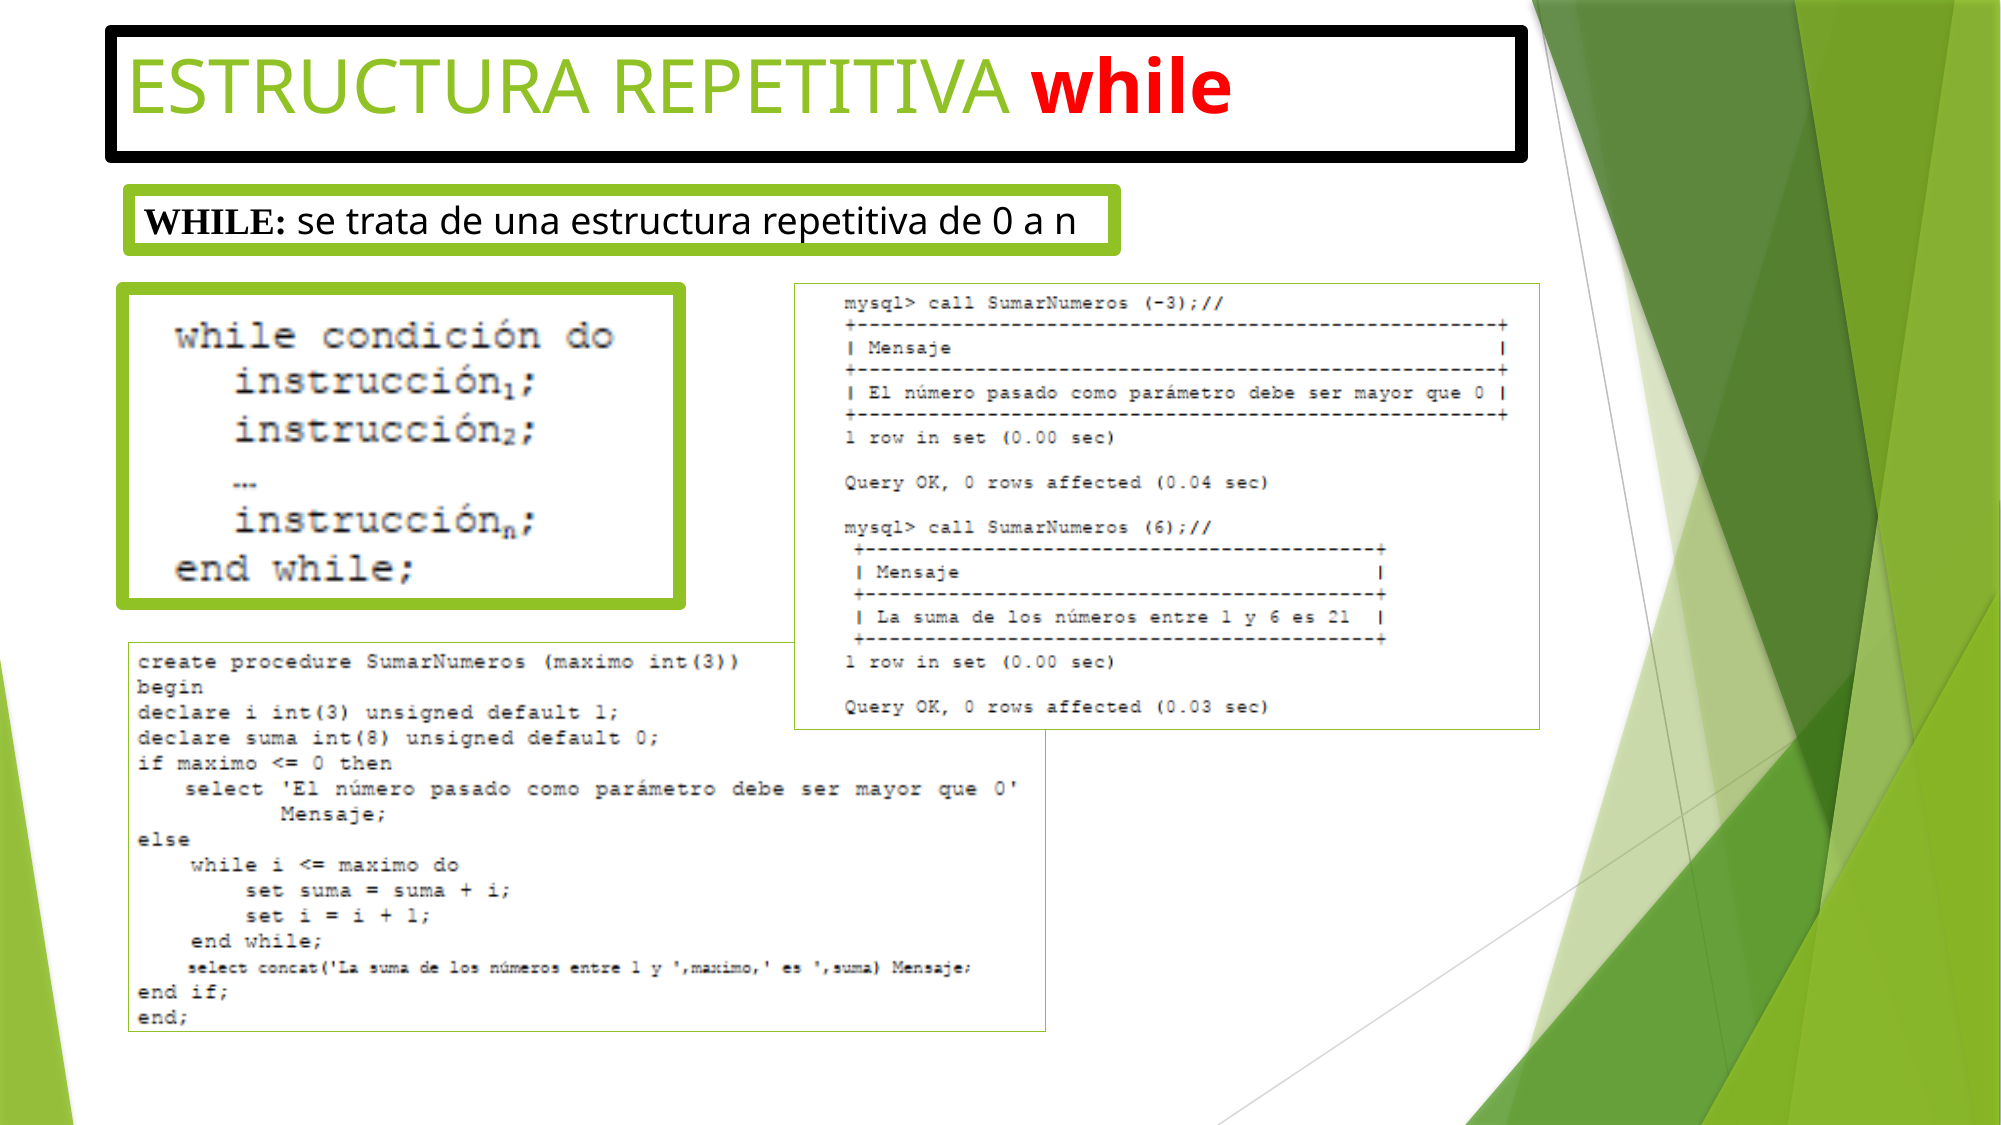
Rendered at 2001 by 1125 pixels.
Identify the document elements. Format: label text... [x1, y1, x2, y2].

picture [128, 282, 1541, 1033]
title ESTRUCTURA REPETITIVA while [111, 30, 1522, 157]
text_box WHILE: se trata de una estructura repetitiva de 0 a n [128, 189, 1115, 250]
picture [128, 294, 674, 599]
